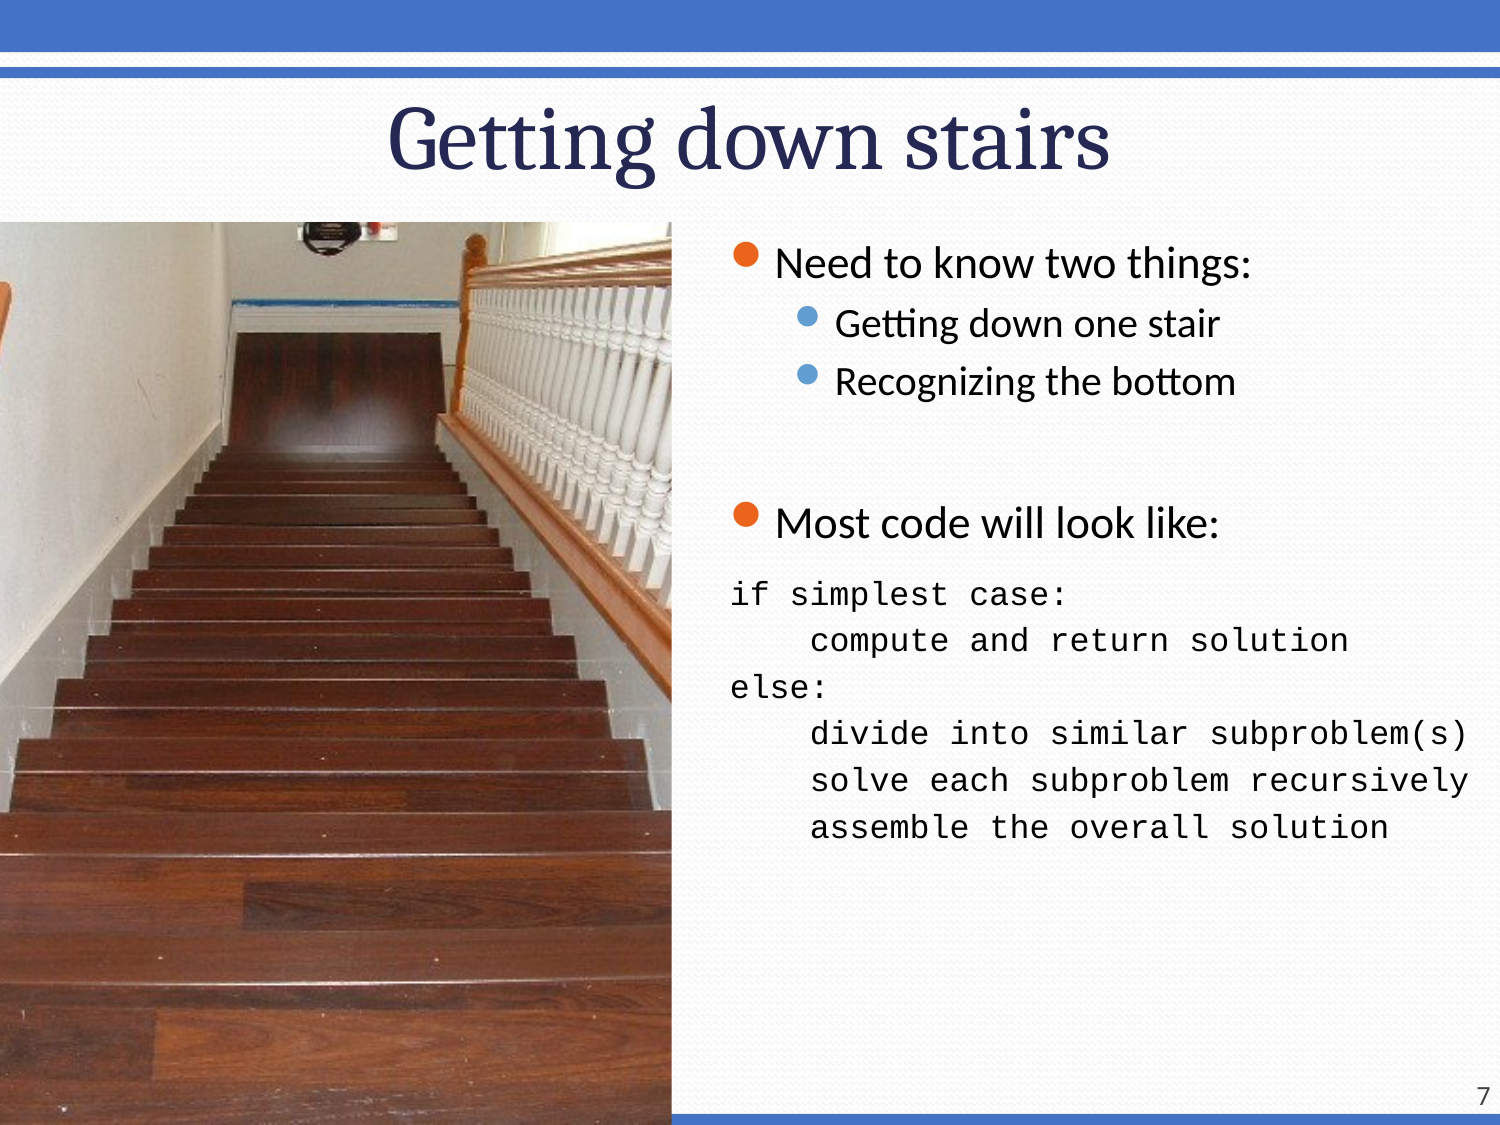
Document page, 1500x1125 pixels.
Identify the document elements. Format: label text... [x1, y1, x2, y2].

picture [0, 221, 672, 1125]
title Getting down stairs [75, 72, 1425, 188]
list Need to know two things: Getting down one stair Recognizing the bottom Most code will look like: if simplest case: compute and return solution else: divide into similar subproblem(s) solve each subproblem recursively assemble the overall solution [714, 224, 1500, 1075]
